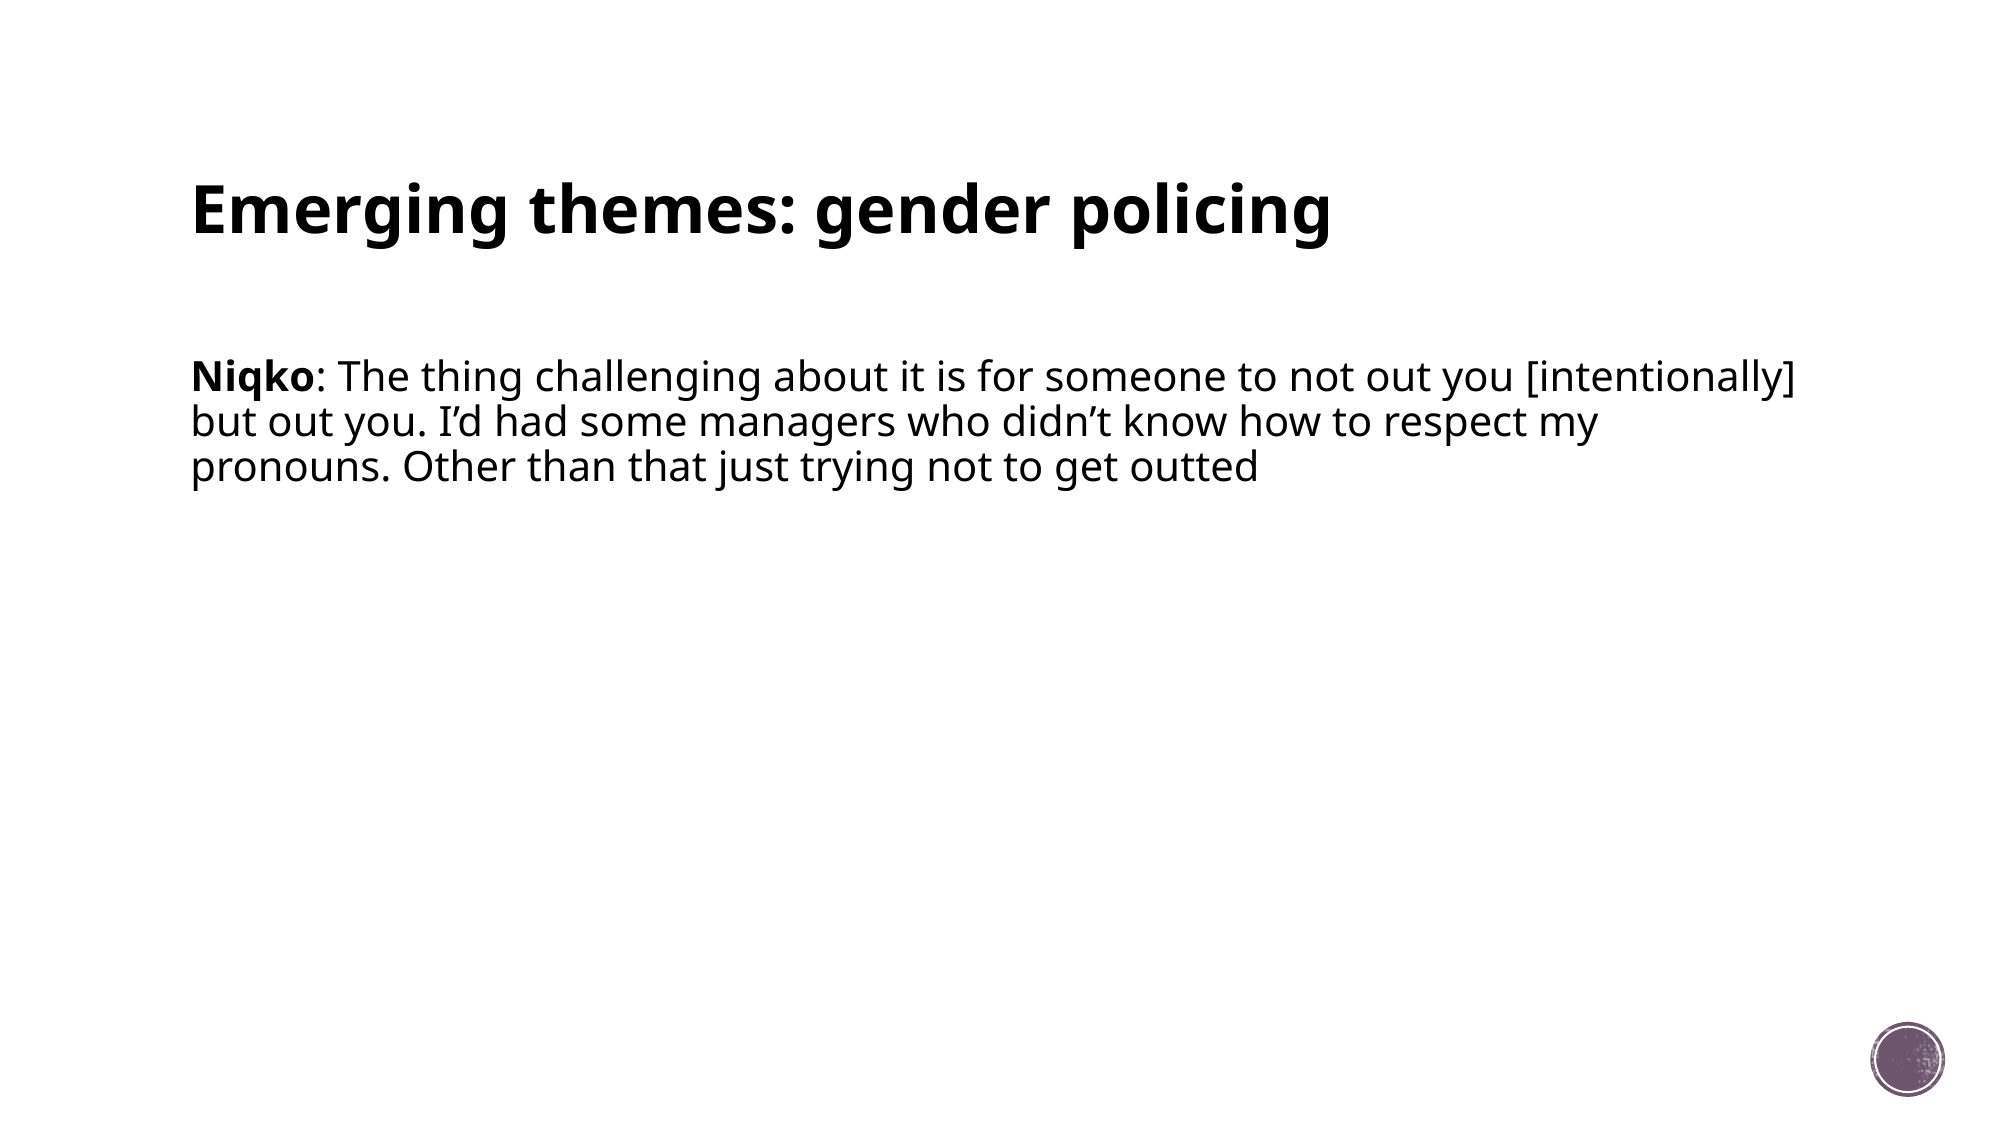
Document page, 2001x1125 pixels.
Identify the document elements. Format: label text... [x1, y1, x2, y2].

list Niqko: The thing challenging about it is for someone to not out you [intentionally] but out you. I’d had some managers who didn’t know how to respect my pronouns. Other than that just trying not to get outted [175, 348, 1826, 1013]
title Emerging themes: gender policing [175, 79, 1826, 344]
